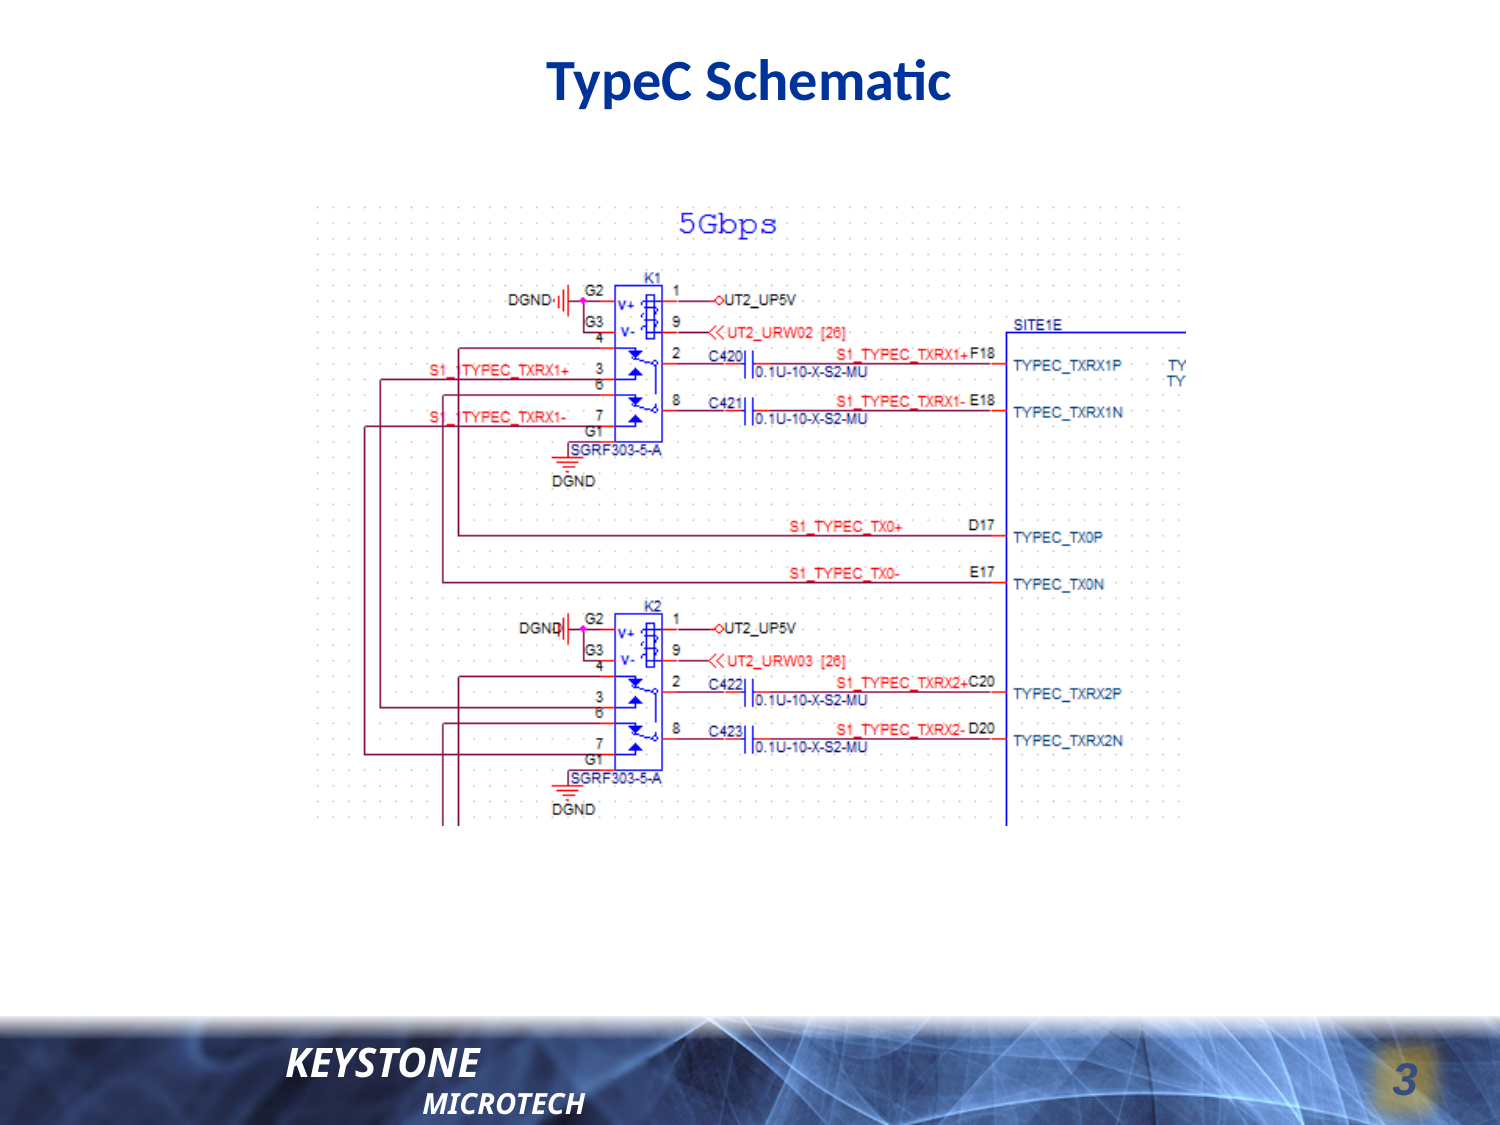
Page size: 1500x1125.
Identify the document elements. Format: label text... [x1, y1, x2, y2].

picture [314, 196, 1186, 826]
title TypeC Schematic [94, 16, 1405, 153]
picture [0, 1038, 1500, 1125]
